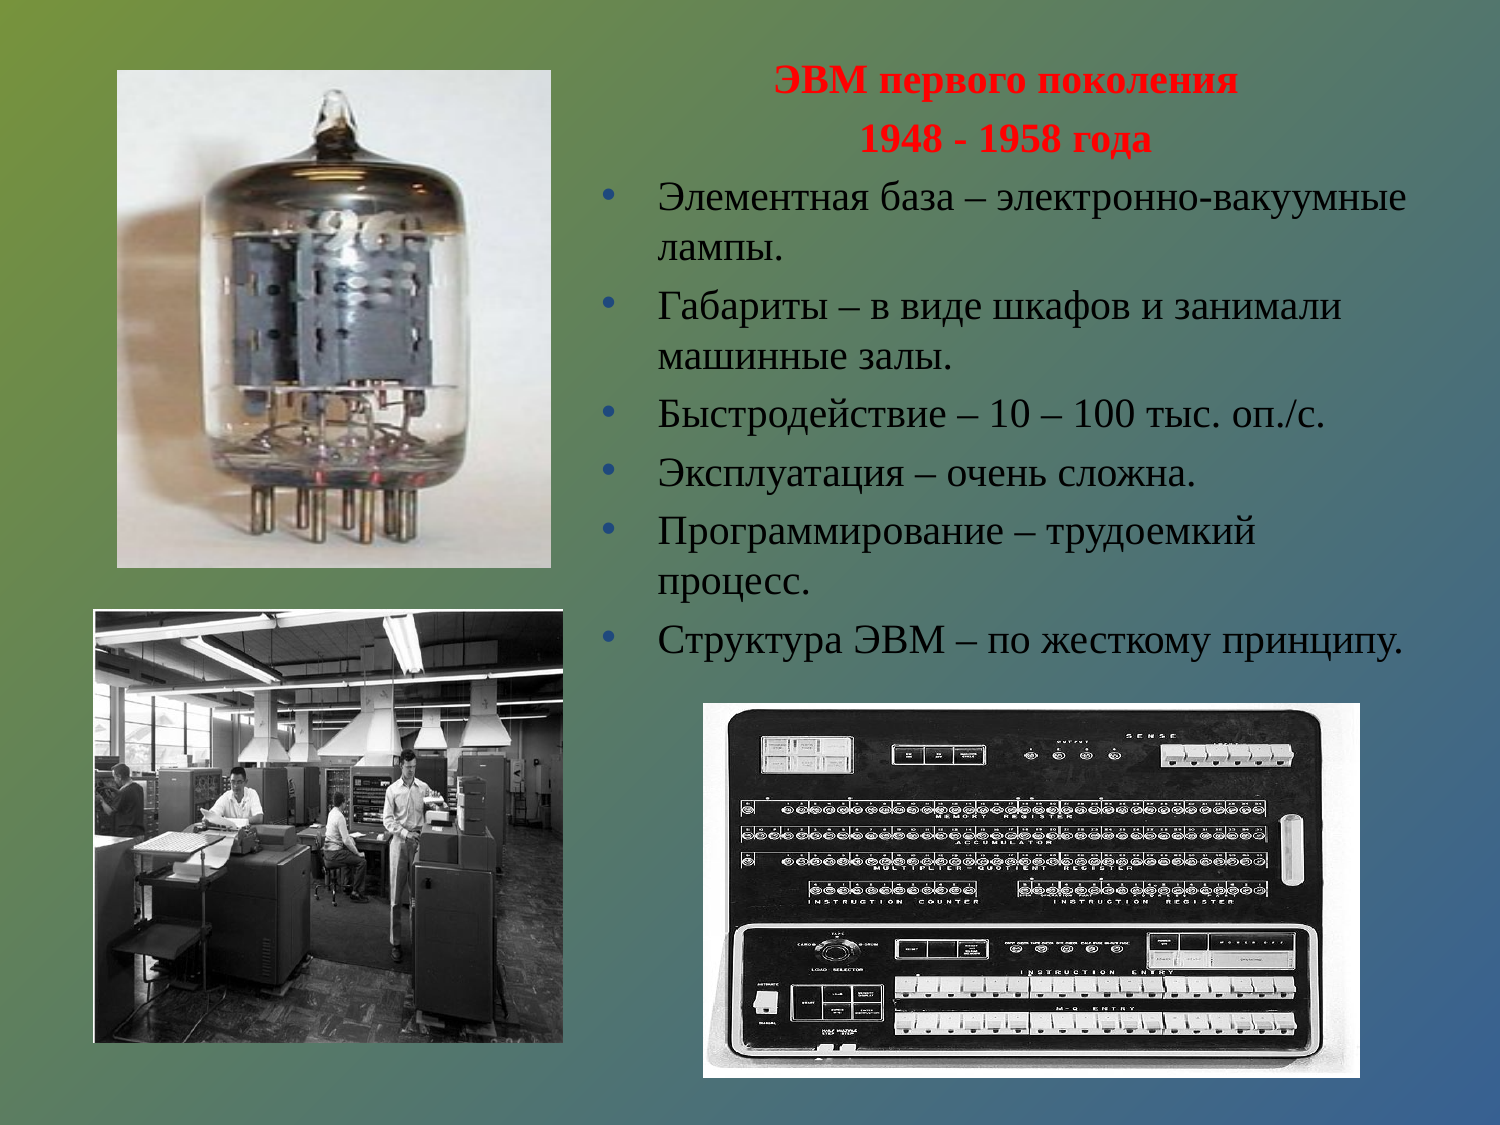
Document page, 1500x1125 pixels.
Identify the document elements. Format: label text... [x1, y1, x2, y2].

list ЭВМ первого поколения 1948 - 1958 года Элементная база – электронно-вакуумные лампы. Габариты – в виде шкафов и занимали машинные залы. Быстродействие – 10 – 100 тыс. оп./с. Эксплуатация – очень сложна. Программирование – трудоемкий процесс. Структура ЭВМ – по жесткому принципу. [586, 44, 1426, 1006]
picture [116, 70, 551, 568]
picture [93, 609, 563, 1044]
picture [702, 702, 1360, 1079]
